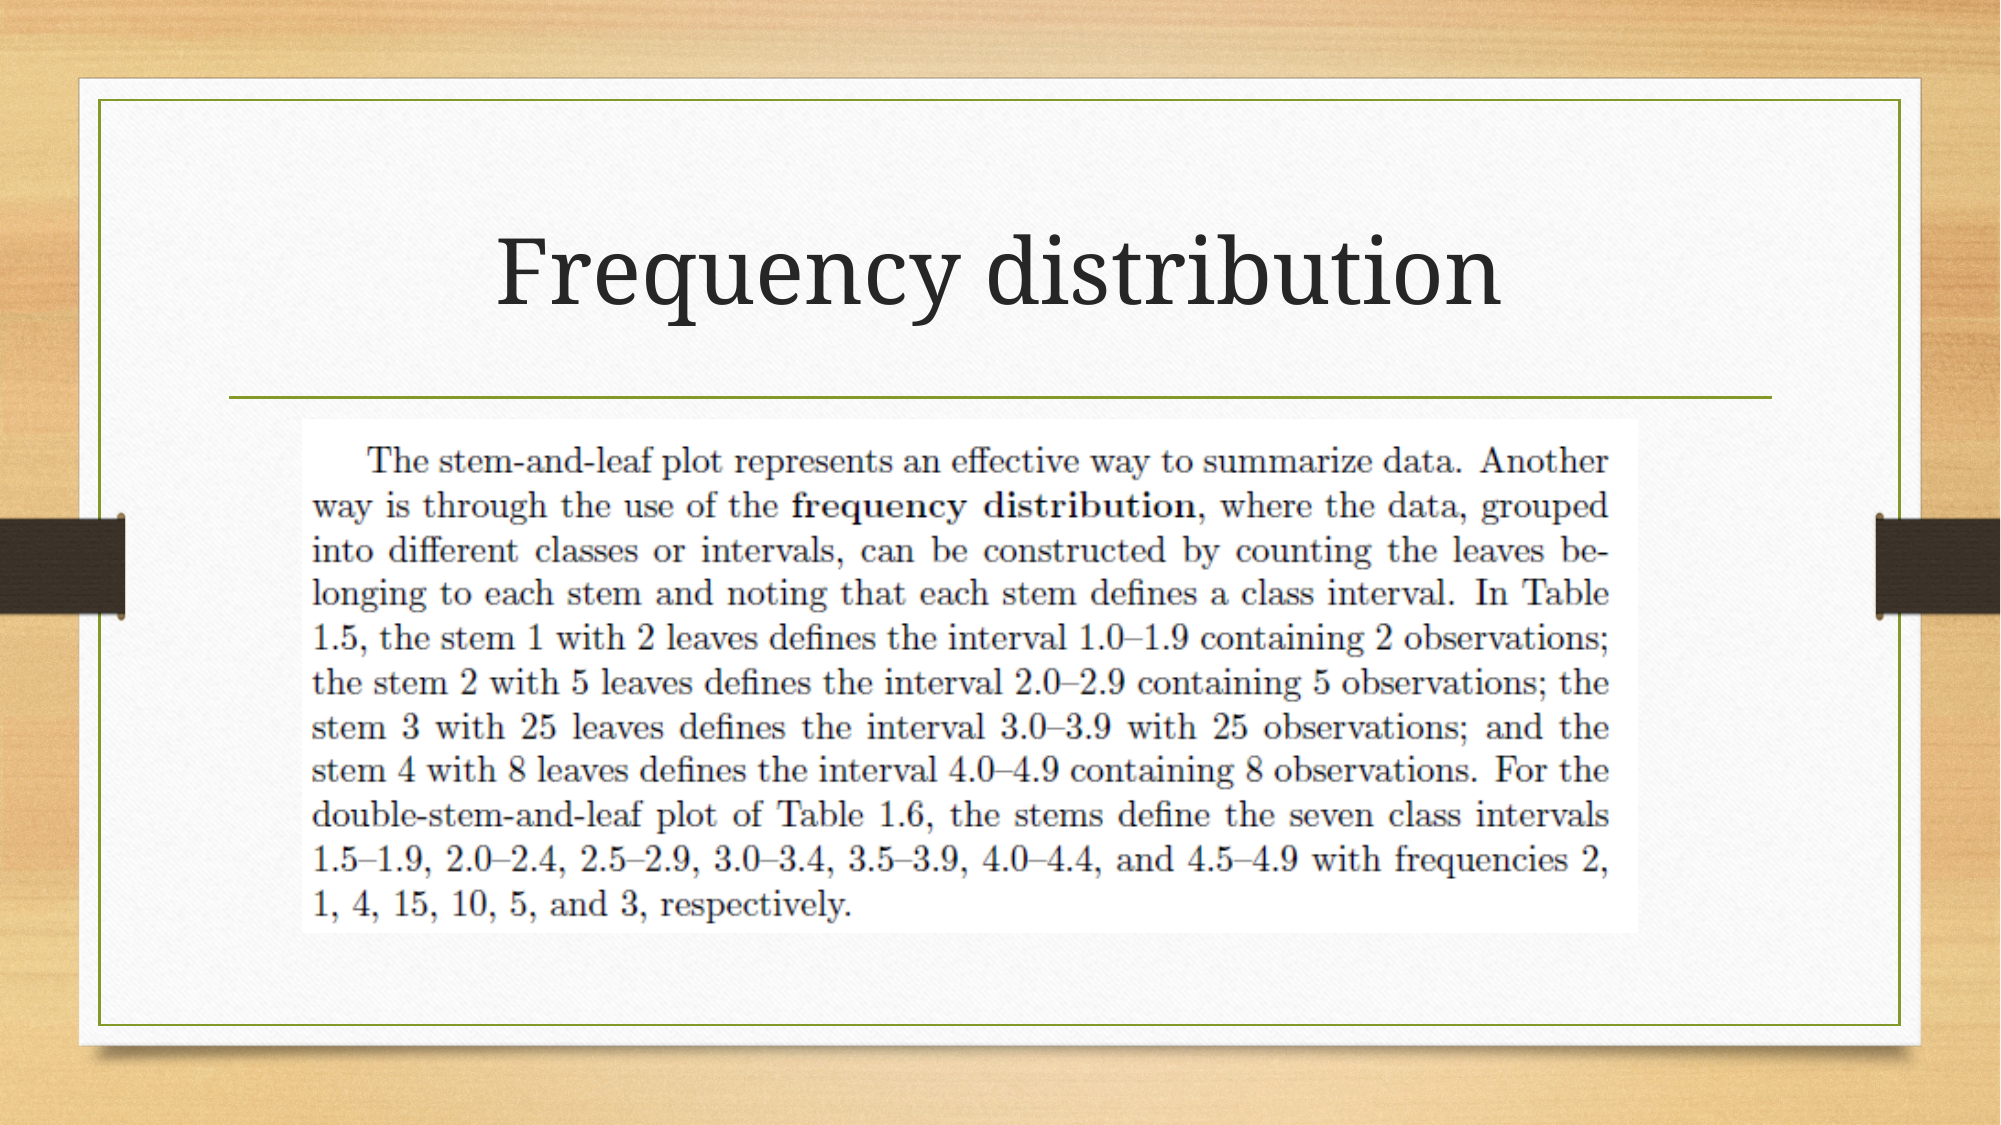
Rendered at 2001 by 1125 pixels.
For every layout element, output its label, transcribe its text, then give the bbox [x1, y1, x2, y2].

picture [0, 0, 2001, 1125]
title Frequency distribution [212, 161, 1788, 375]
